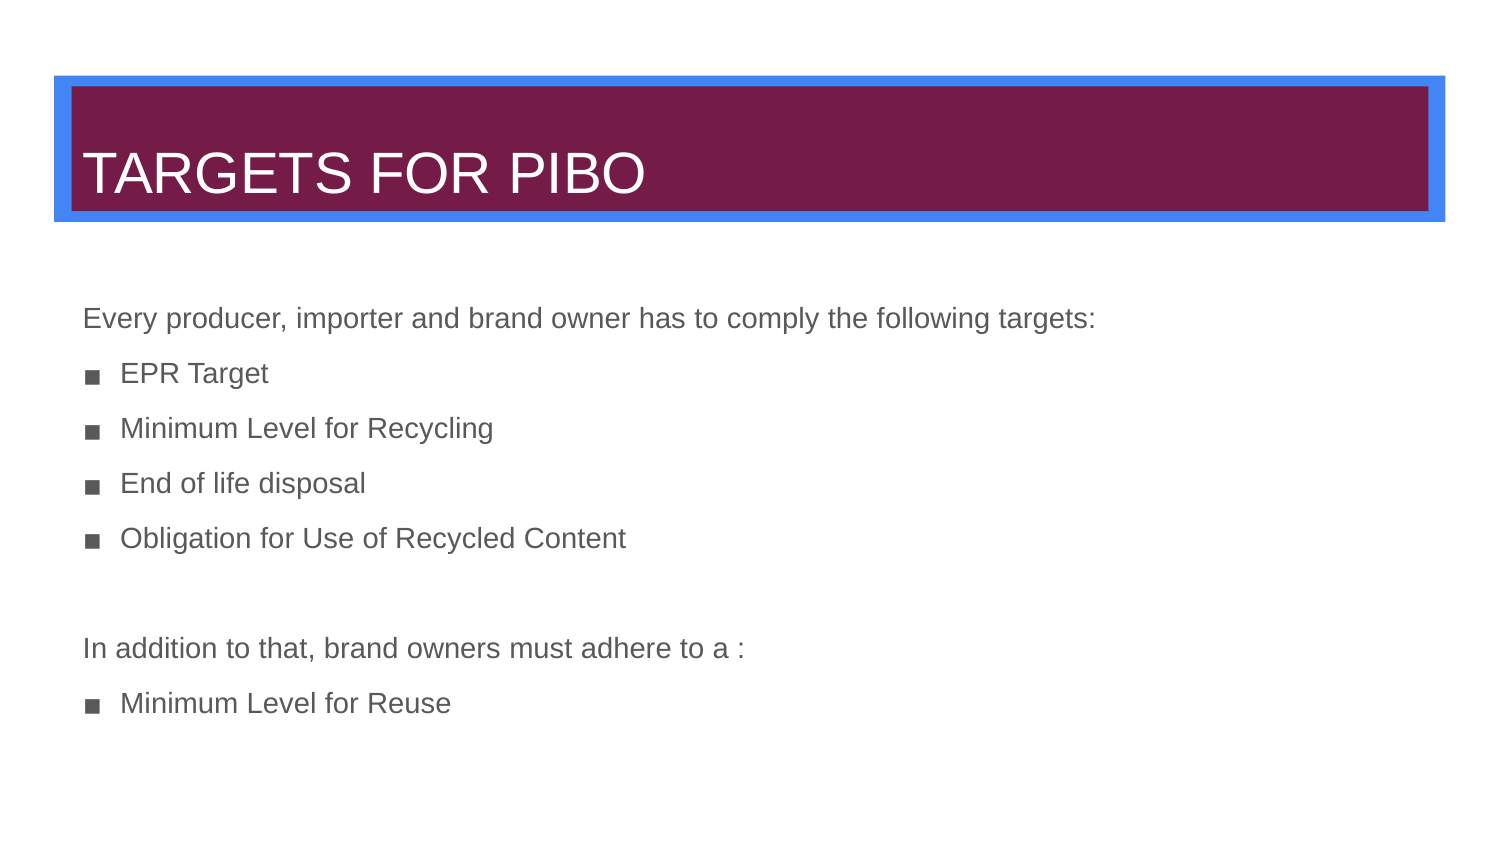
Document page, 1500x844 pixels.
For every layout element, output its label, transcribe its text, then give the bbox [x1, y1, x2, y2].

list Every producer, importer and brand owner has to comply the following targets: EPR Target Minimum Level for Recycling End of life disposal Obligation for Use of Recycled Content In addition to that, brand owners must adhere to a : Minimum Level for Reuse [71, 245, 1282, 768]
title TARGETS FOR PIBO [71, 86, 1429, 212]
